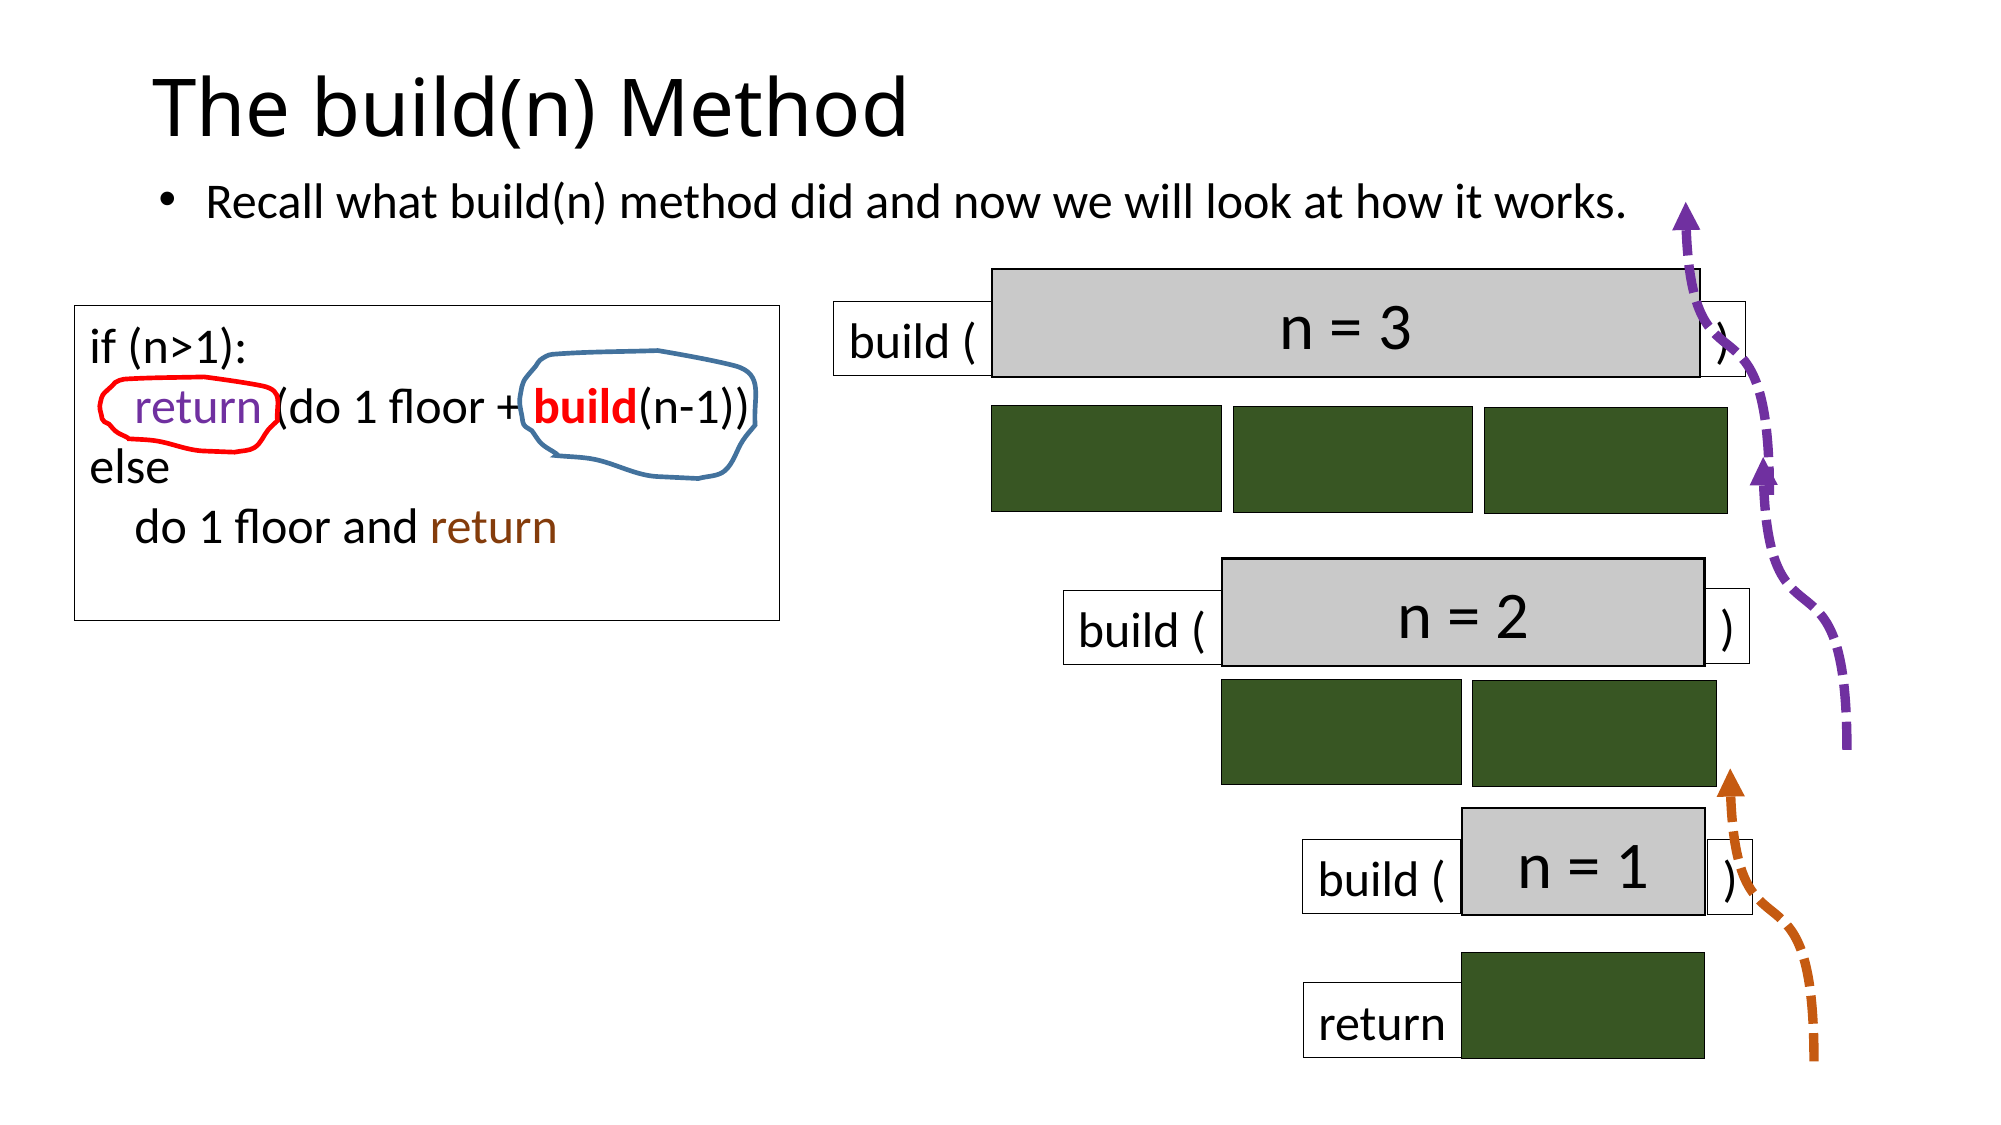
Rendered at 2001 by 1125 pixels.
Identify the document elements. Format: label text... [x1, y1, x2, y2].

text_box Recall what build(n) method did and now we will look at how it works. [143, 161, 1643, 236]
text_box return [1303, 982, 1462, 1058]
text_box [98, 375, 279, 454]
text_box if (n>1): return (do 1 floor + build(n-1)) else do 1 floor and return [74, 305, 780, 621]
text_box n = 2 [1221, 557, 1706, 667]
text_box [1763, 456, 1847, 750]
text_box build ( [1302, 839, 1461, 914]
text_box ) [1707, 839, 1730, 915]
text_box [991, 405, 1222, 512]
text_box [1221, 679, 1462, 785]
text_box n = 3 [991, 268, 1685, 378]
text_box [1484, 407, 1728, 514]
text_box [1685, 201, 1770, 495]
text_box build ( [833, 301, 992, 376]
title The build(n) Method [137, 59, 1863, 162]
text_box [1730, 768, 1814, 1062]
text_box [1233, 406, 1473, 513]
text_box build ( [1063, 590, 1222, 665]
text_box n = 1 [1461, 807, 1706, 916]
text_box ) [1705, 588, 1750, 664]
text_box [518, 349, 757, 480]
text_box [1472, 680, 1717, 787]
text_box [1461, 952, 1705, 1059]
